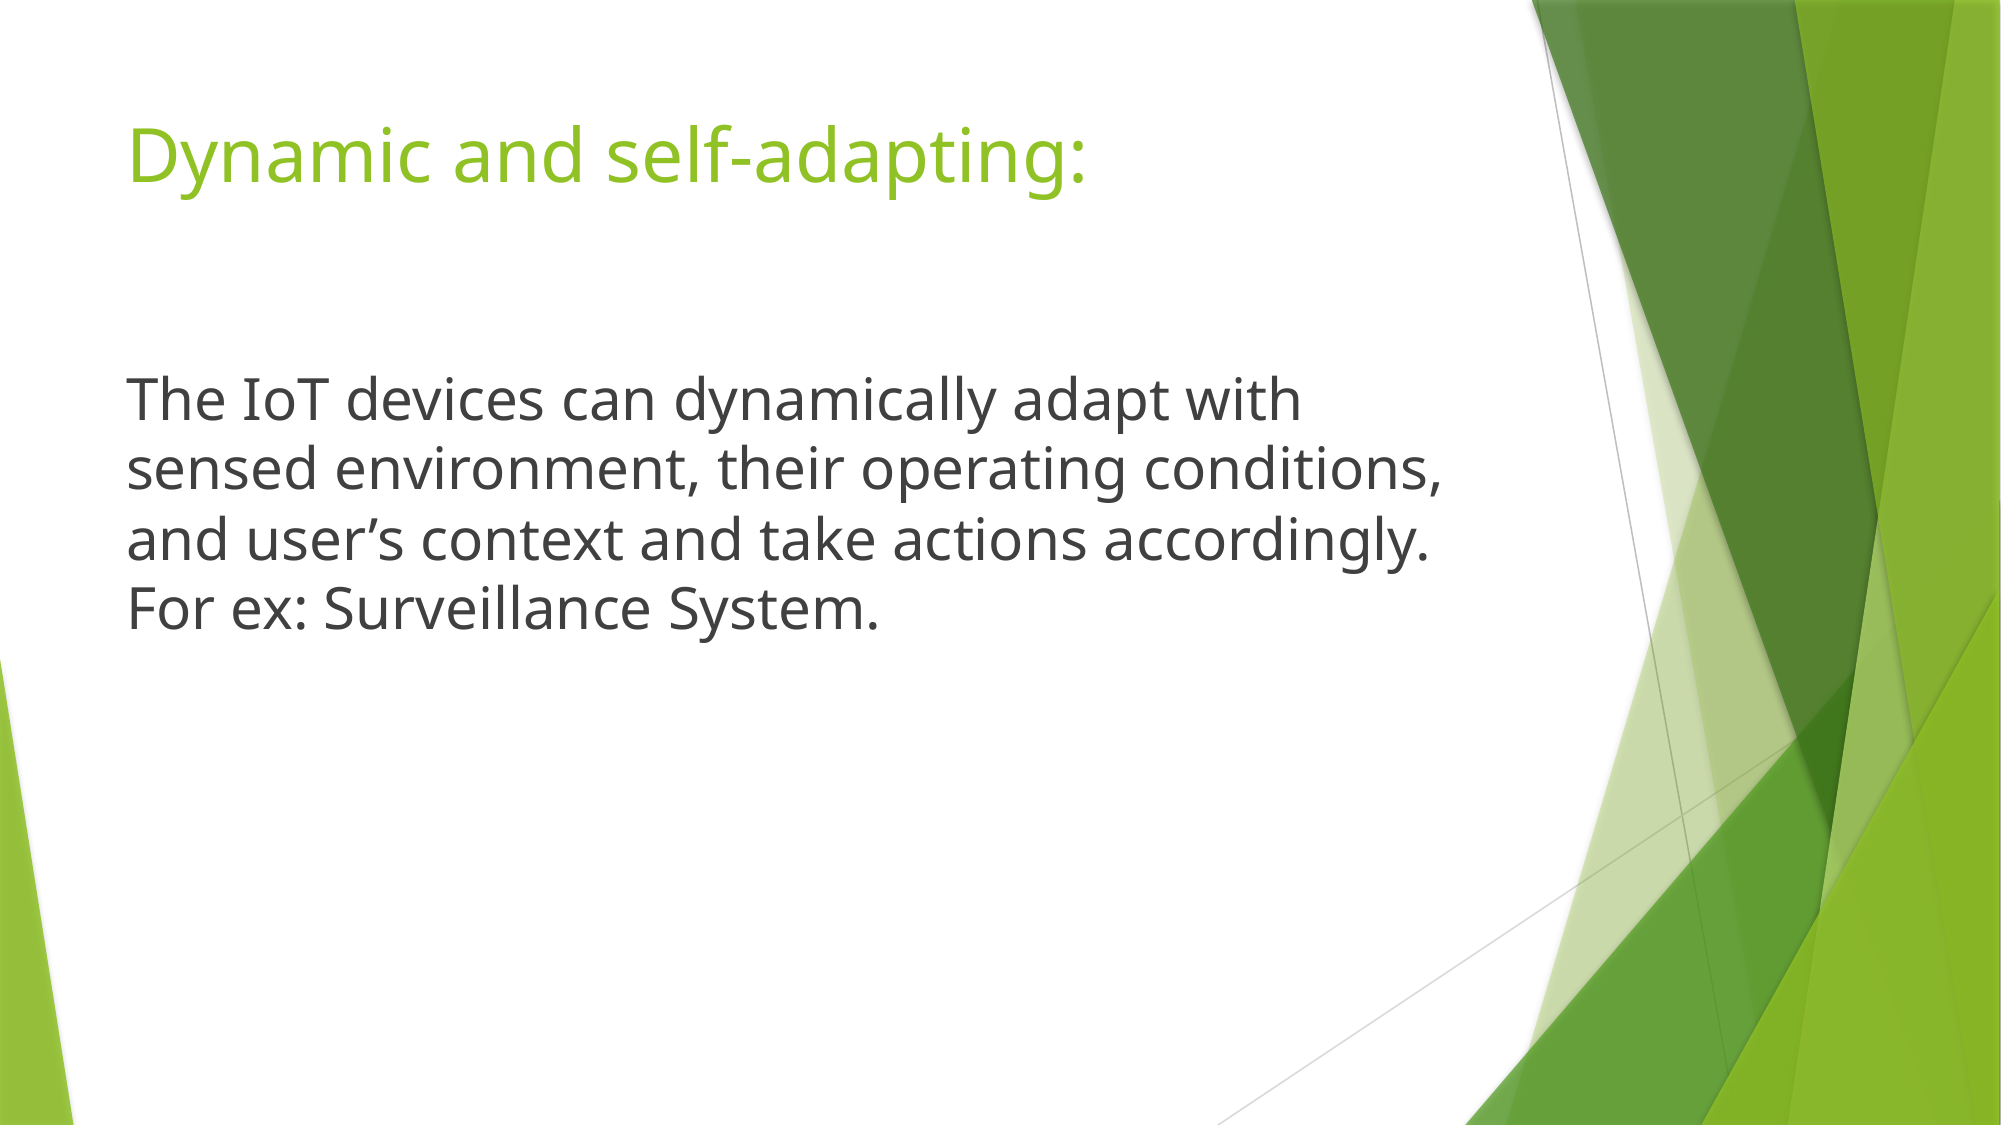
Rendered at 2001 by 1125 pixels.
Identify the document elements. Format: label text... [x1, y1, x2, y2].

title Dynamic and self-adapting: [111, 99, 1522, 317]
list The IoT devices can dynamically adapt with sensed environment, their operating conditions, and user’s context and take actions accordingly. For ex: Surveillance System. [111, 354, 1522, 992]
